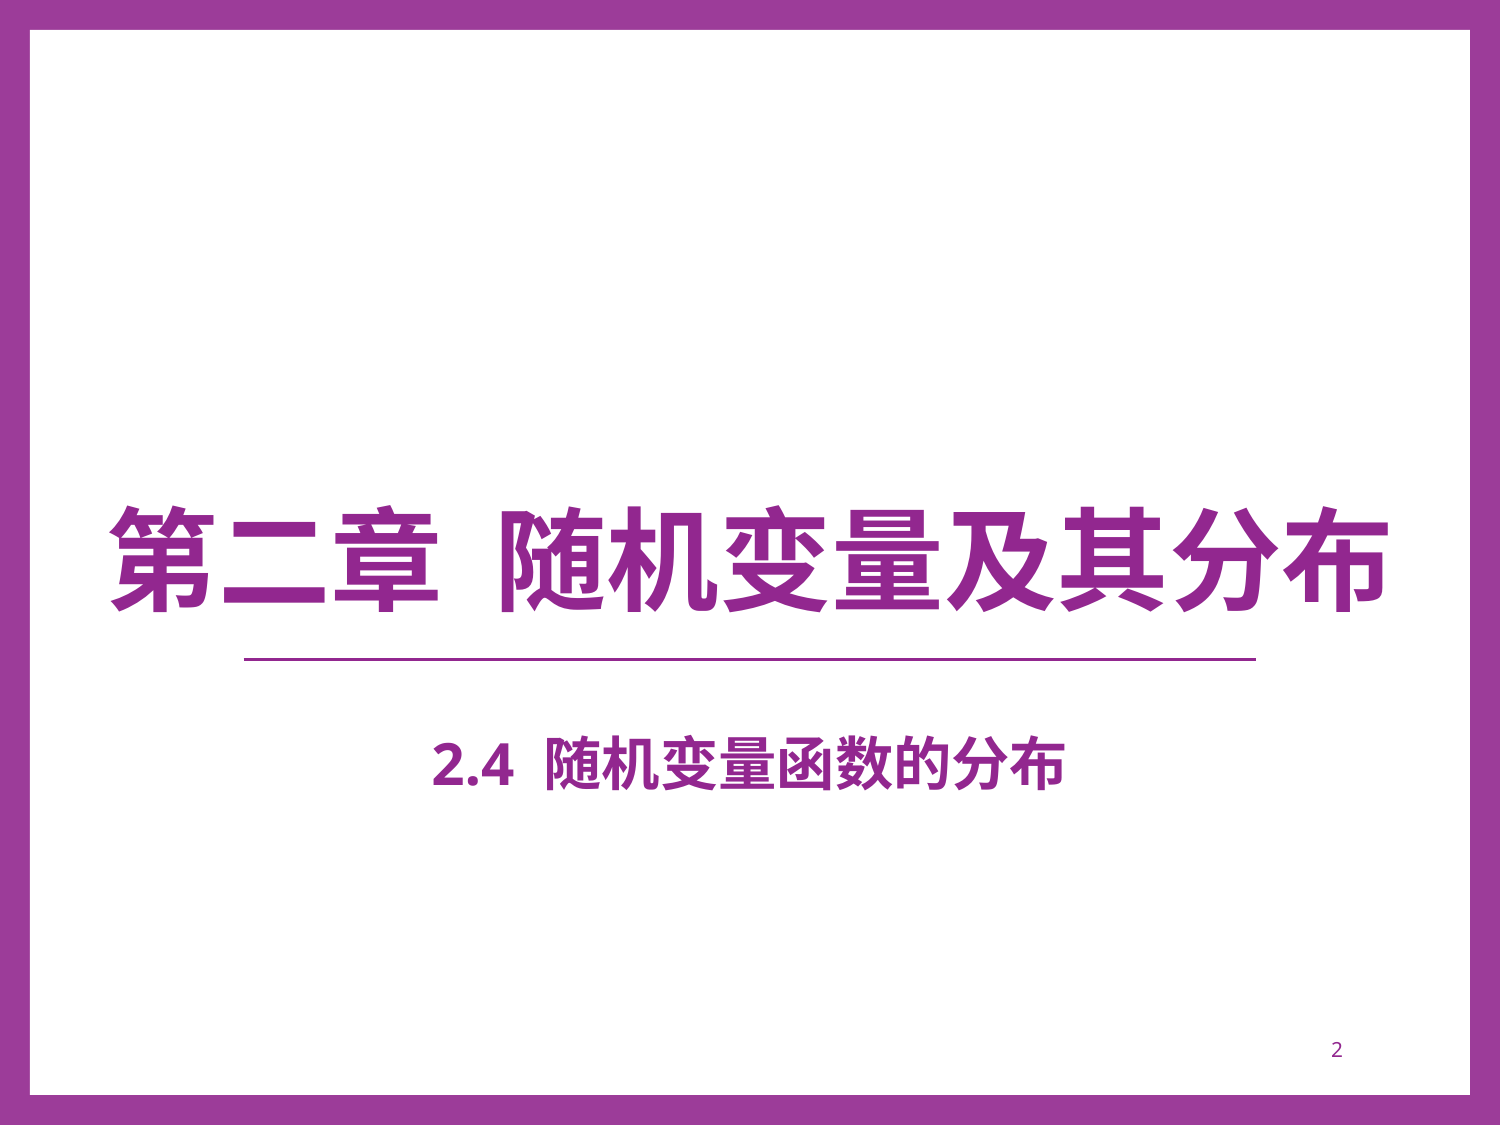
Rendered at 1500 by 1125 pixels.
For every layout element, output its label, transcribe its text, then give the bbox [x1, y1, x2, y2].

slide_number 2 [1147, 1020, 1358, 1081]
list 2.4 随机变量函数的分布 [210, 727, 1290, 906]
title 第二章 随机变量及其分布 [76, 192, 1424, 634]
